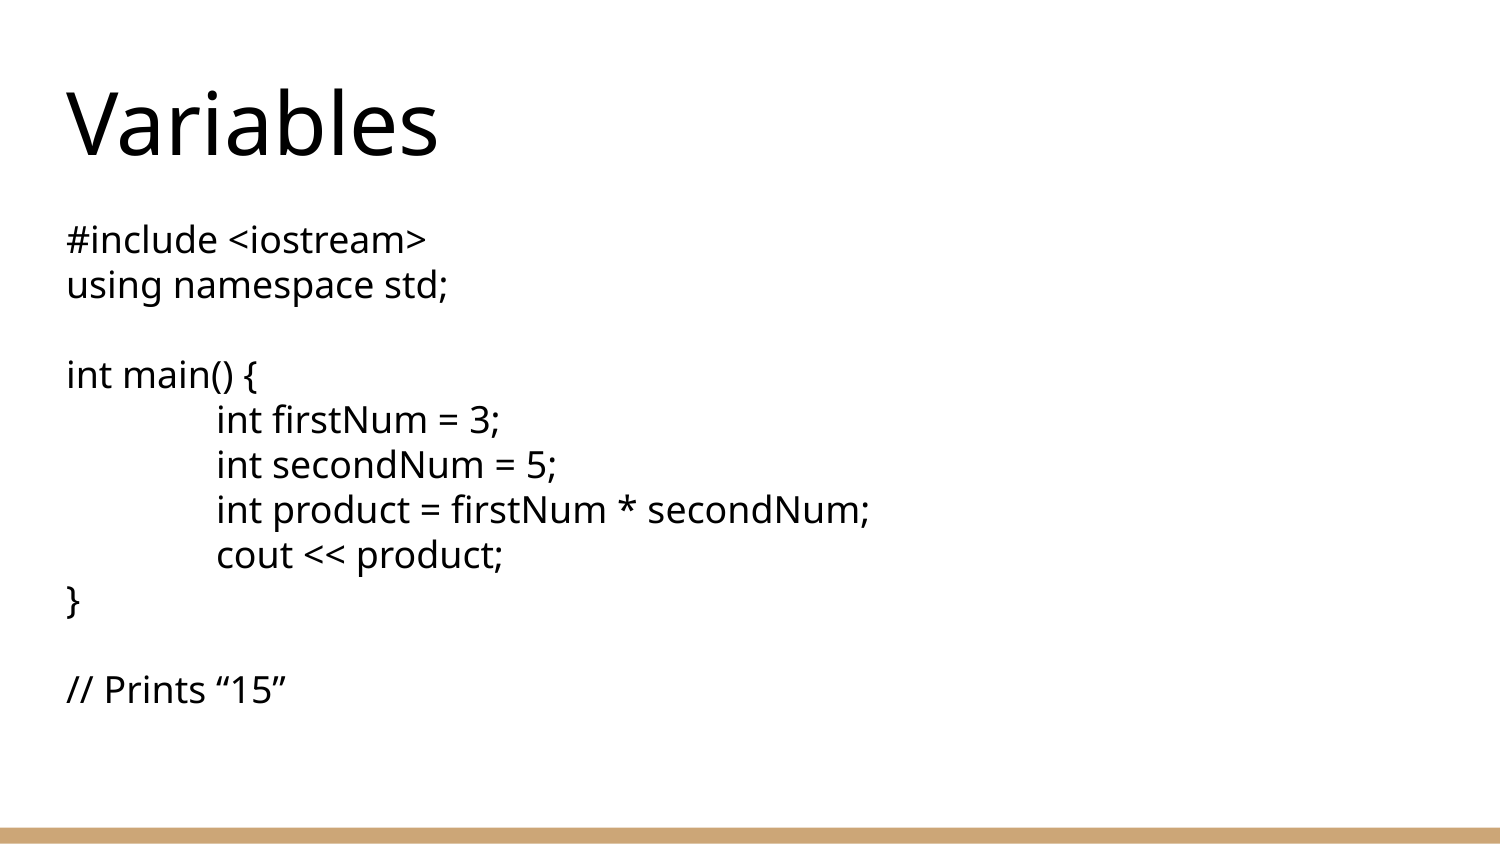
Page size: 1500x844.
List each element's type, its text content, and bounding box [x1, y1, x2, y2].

list #include <iostream> using namespace std; int main() { int firstNum = 3; int secondNum = 5; int product = firstNum * secondNum; cout << product; } // Prints “15” [51, 200, 1449, 752]
title Variables [51, 51, 1449, 189]
